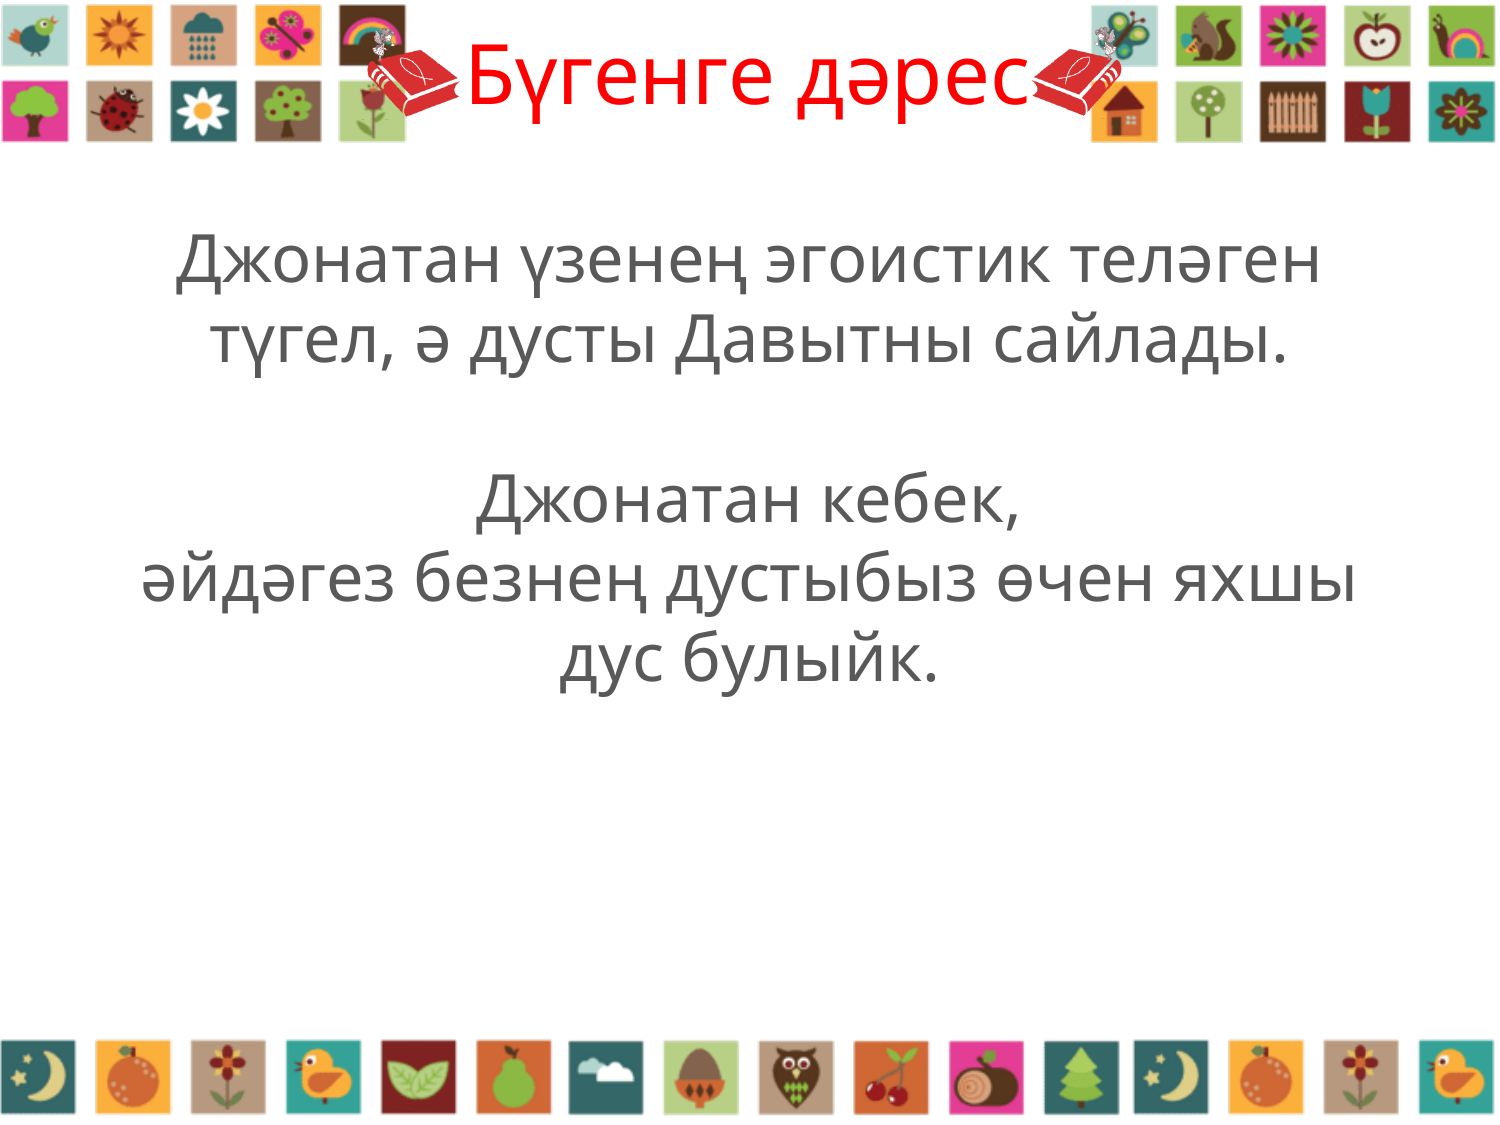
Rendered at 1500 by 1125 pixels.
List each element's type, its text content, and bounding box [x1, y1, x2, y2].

picture [0, 3, 492, 150]
text_box Джонатан үзенең эгоистик теләген түгел, ә дусты Давытны сайлады. Джонатан кебек, әйдәгез безнең дустыбыз өчен яхшы дус булыйк. [76, 208, 1424, 703]
picture [999, 3, 1500, 150]
text_box Бүгенге дәрес [425, 13, 1077, 129]
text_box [0, 1028, 1500, 1118]
